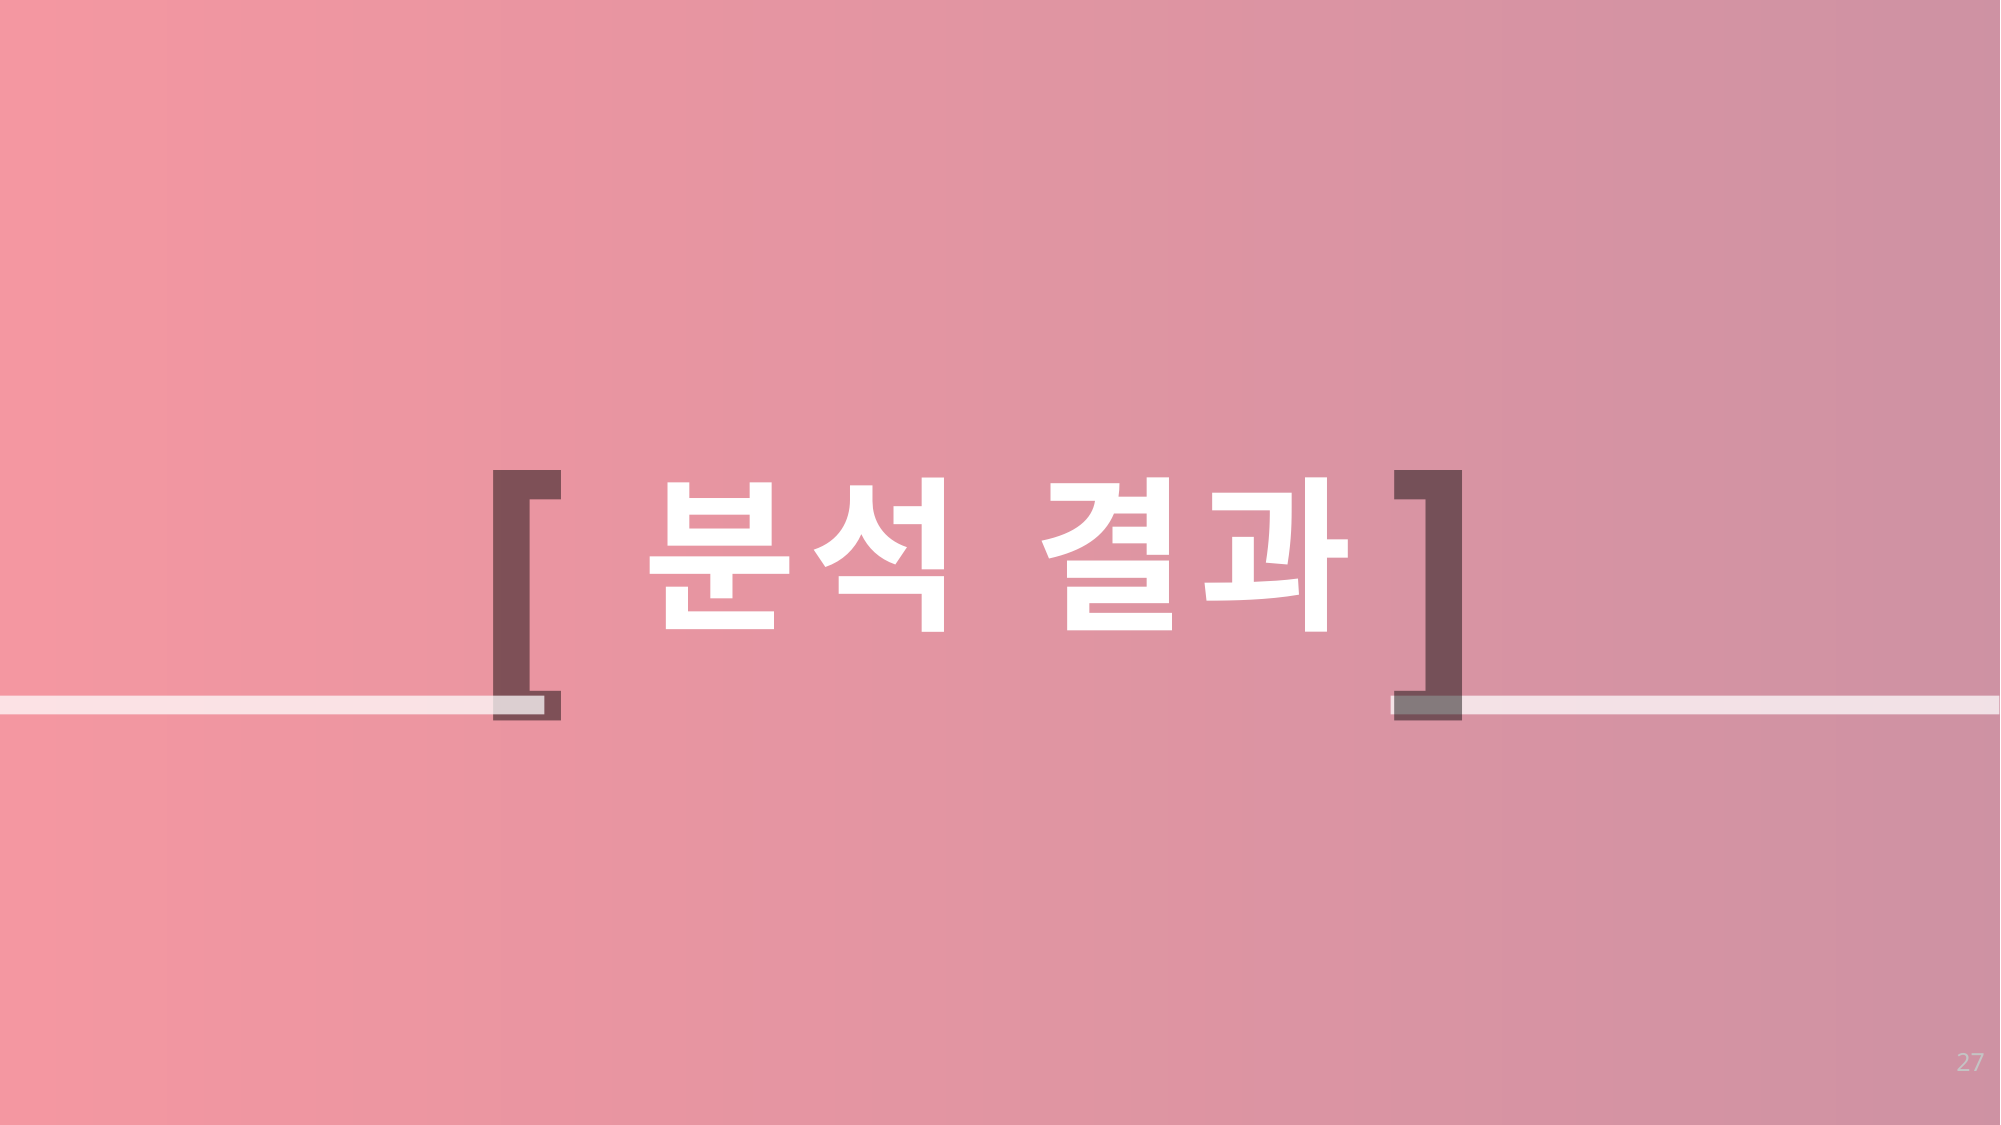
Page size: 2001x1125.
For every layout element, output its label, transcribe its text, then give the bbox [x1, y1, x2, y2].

text_box [0, 0, 2000, 1125]
text_box ] [1372, 380, 1498, 741]
text_box [ [458, 380, 584, 741]
text_box 분석 결과 [628, 443, 1369, 659]
slide_number 27 [1550, 1033, 2000, 1094]
